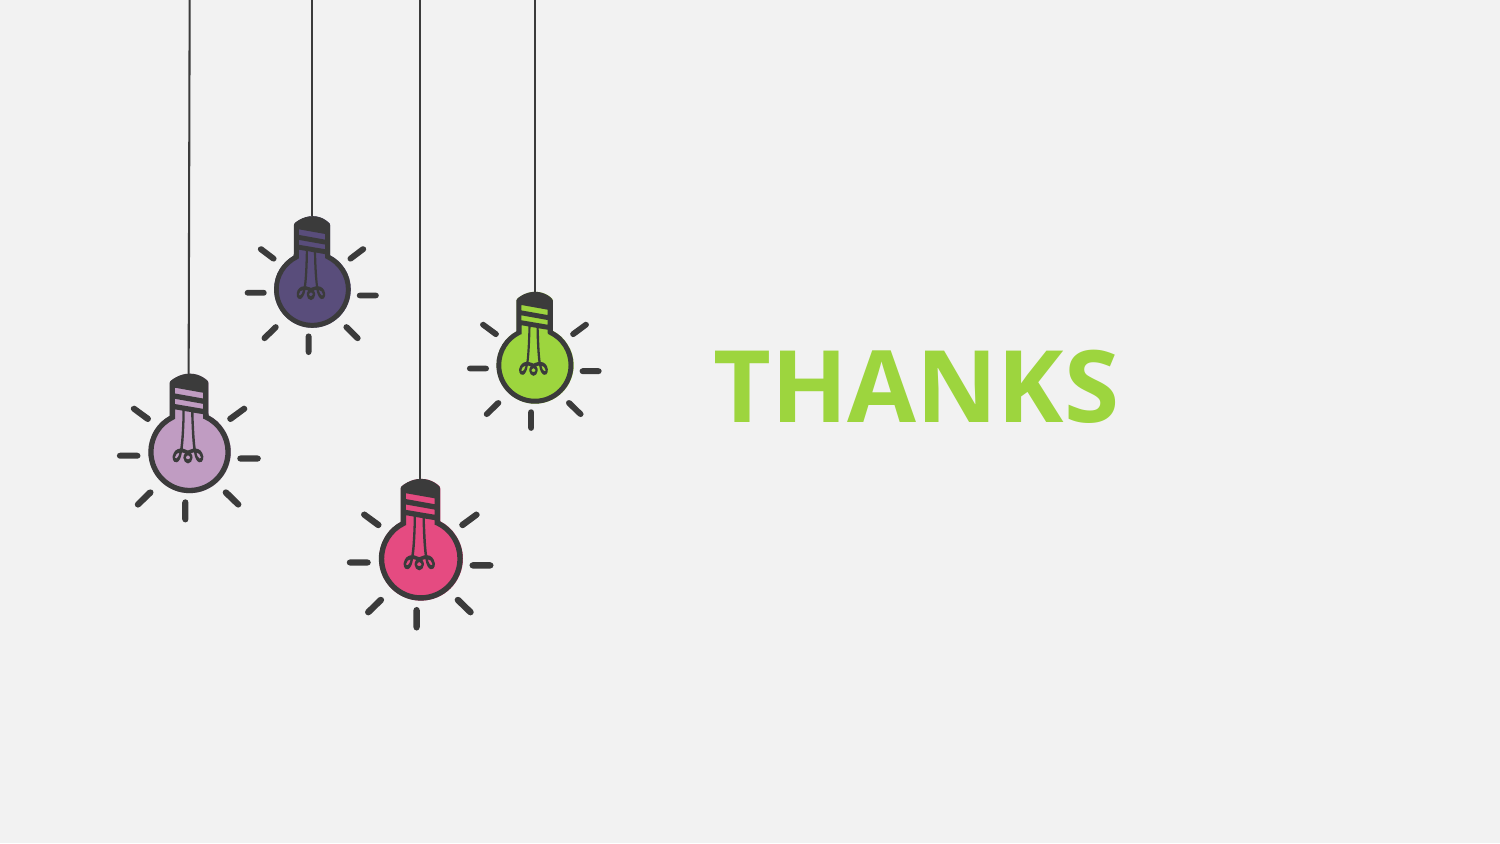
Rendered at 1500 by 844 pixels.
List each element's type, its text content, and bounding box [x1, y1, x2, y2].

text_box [265, 0, 341, 356]
text_box THANKS [713, 315, 1134, 451]
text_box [116, 0, 262, 523]
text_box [346, 0, 494, 631]
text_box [466, 0, 602, 432]
